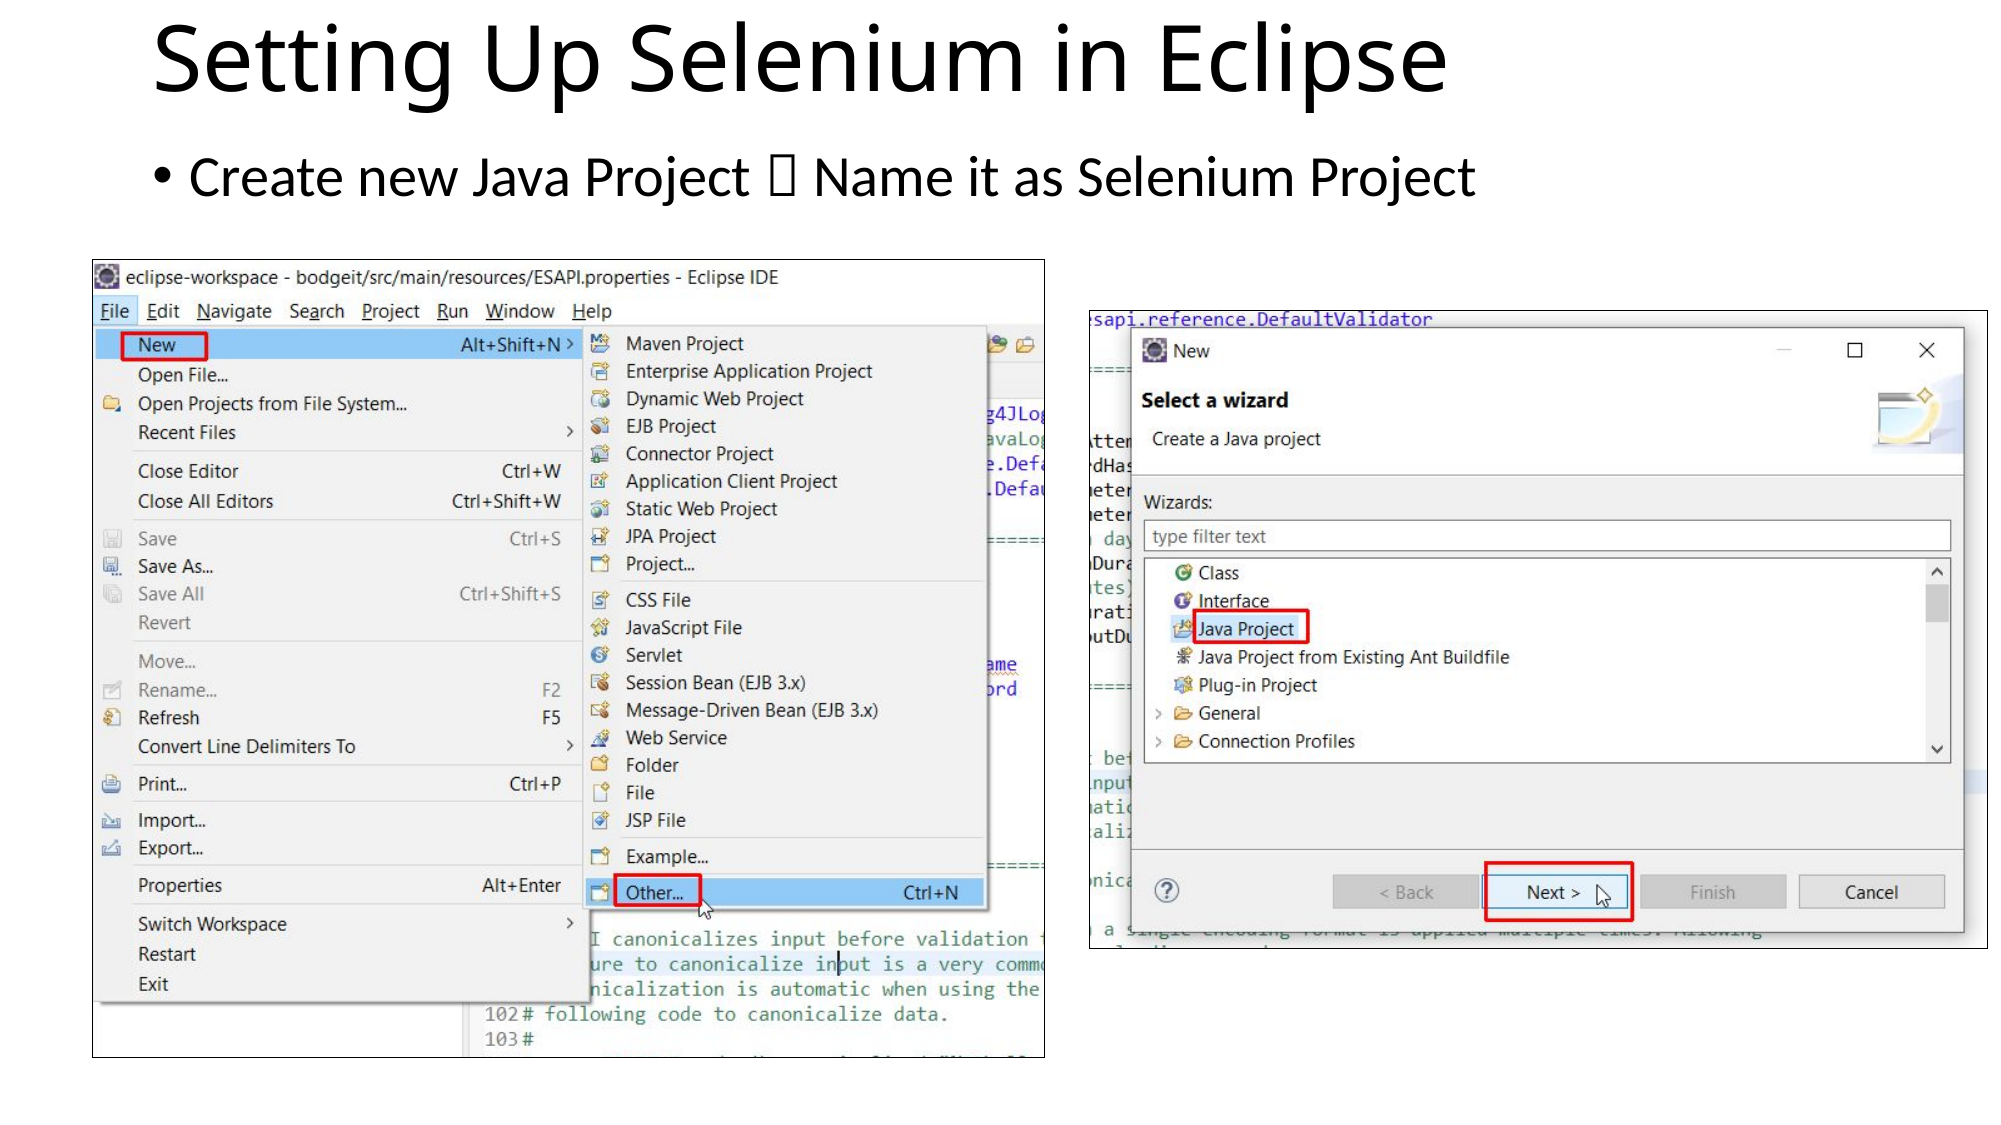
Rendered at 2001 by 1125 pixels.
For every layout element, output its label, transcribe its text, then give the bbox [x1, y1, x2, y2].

picture [92, 259, 1045, 1058]
list Create new Java Project  Name it as Selenium Project [137, 138, 1863, 1014]
picture [1089, 310, 1988, 949]
title Setting Up Selenium in Eclipse [137, 0, 1863, 125]
